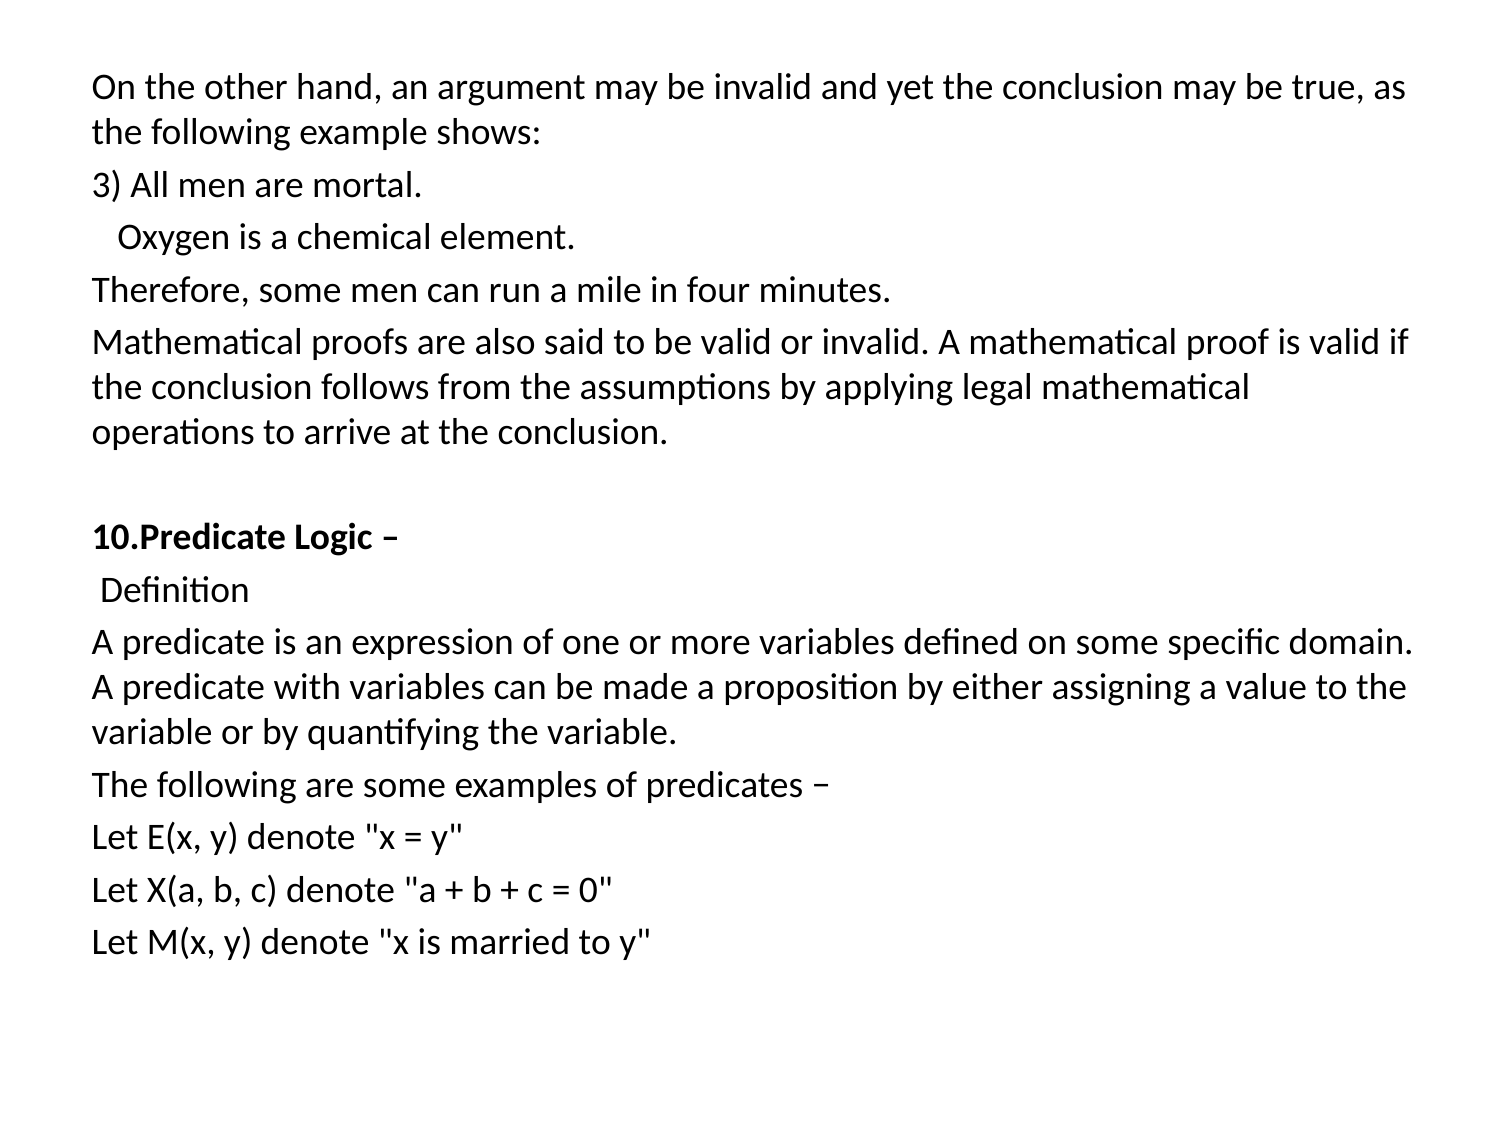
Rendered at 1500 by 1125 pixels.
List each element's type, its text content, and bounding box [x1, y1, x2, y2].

subtitle On the other hand, an argument may be invalid and yet the conclusion may be true, as the following example shows: 3) All men are mortal. Oxygen is a chemical element. Therefore, some men can run a mile in four minutes. Mathematical proofs are also said to be valid or invalid. A mathematical proof is valid if the conclusion follows from the assumptions by applying legal mathematical operations to arrive at the conclusion. 10.Predicate Logic – Definition A predicate is an expression of one or more variables defined on some specific domain. A predicate with variables can be made a proposition by either assigning a value to the variable or by quantifying the variable. The following are some examples of predicates − Let E(x, y) denote "x = y" Let X(a, b, c) denote "a + b + c = 0" Let M(x, y) denote "x is married to y" [76, 54, 1436, 1059]
